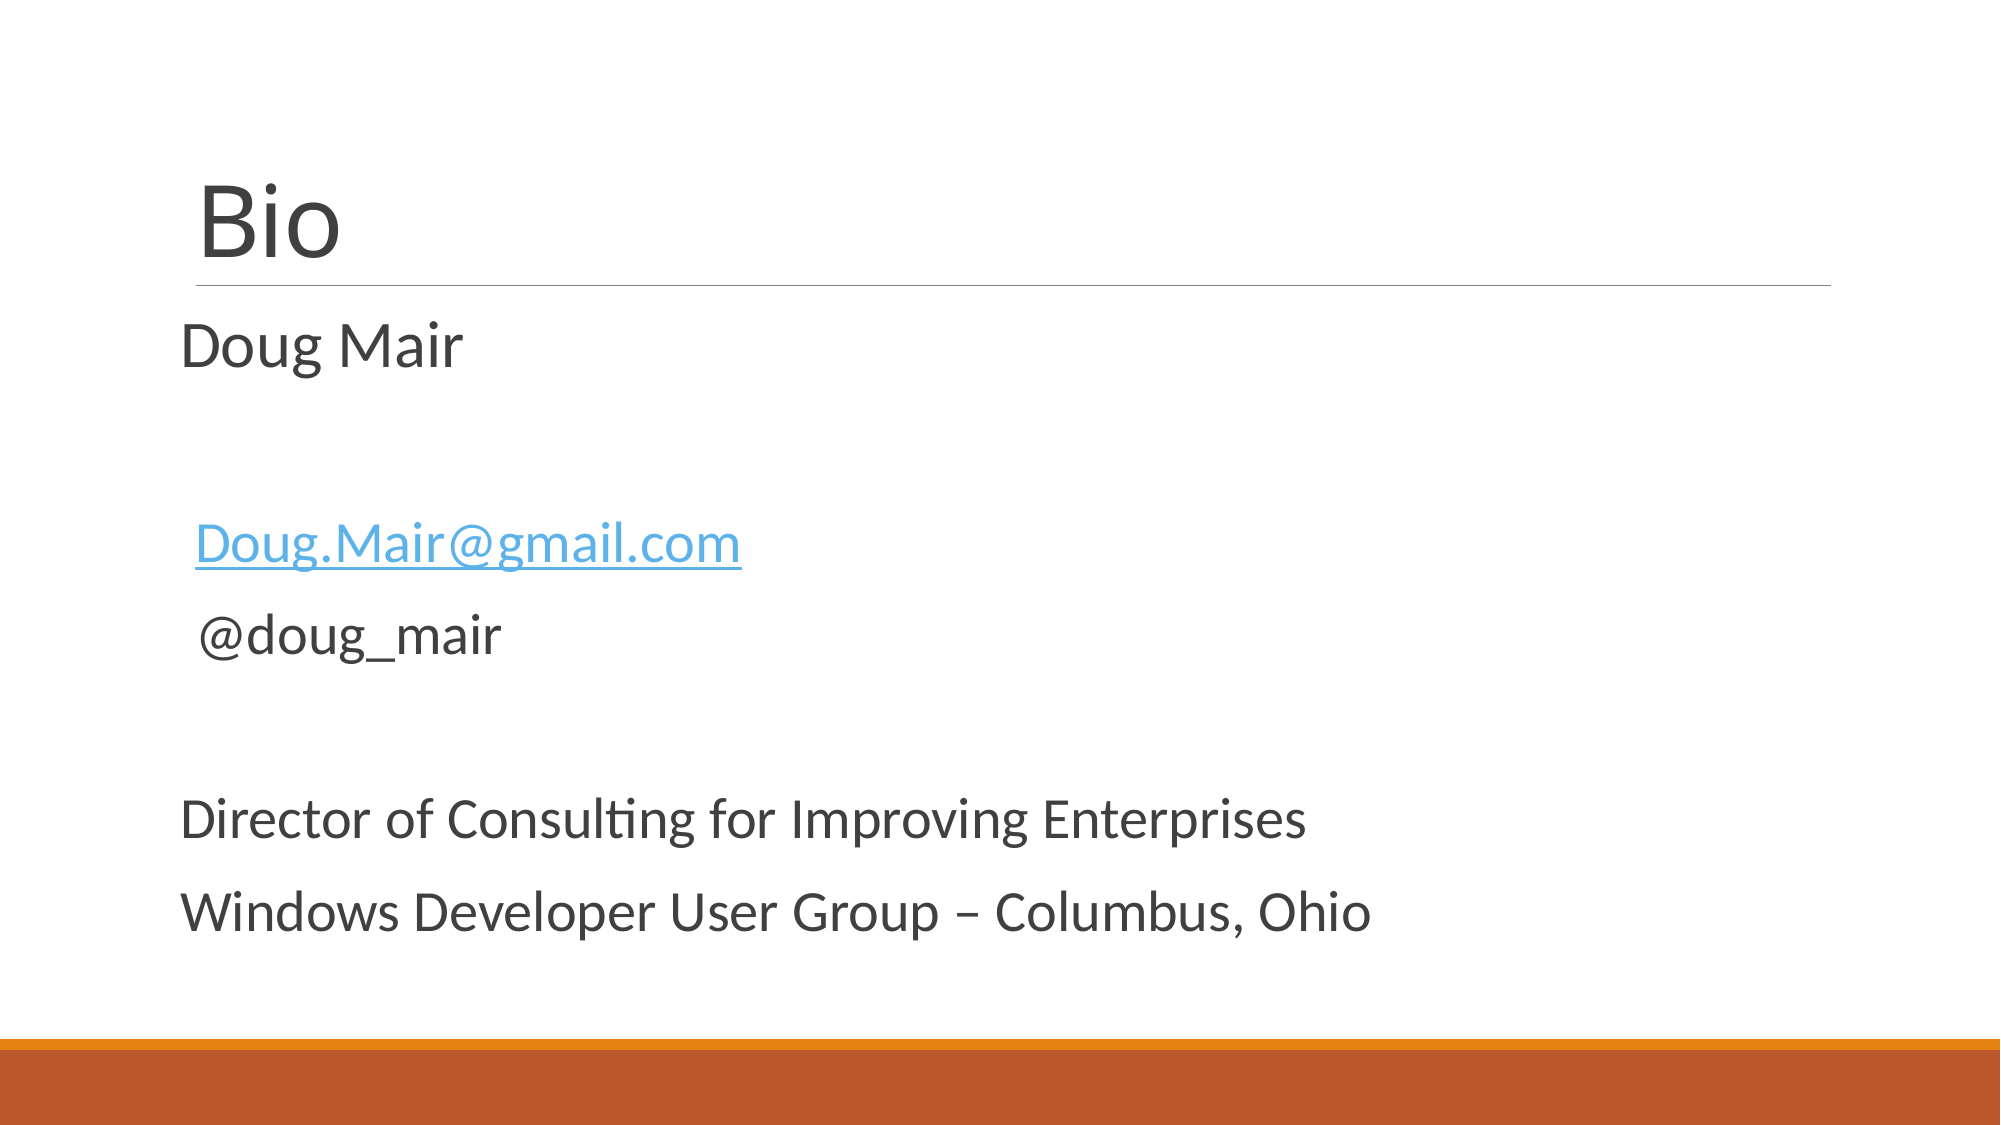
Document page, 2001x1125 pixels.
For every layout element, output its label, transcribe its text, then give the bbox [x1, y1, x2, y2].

title Bio [180, 47, 1830, 285]
list Doug Mair Doug.Mair@gmail.com @doug_mair Director of Consulting for Improving Enterprises Windows Developer User Group – Columbus, Ohio [180, 302, 1830, 963]
